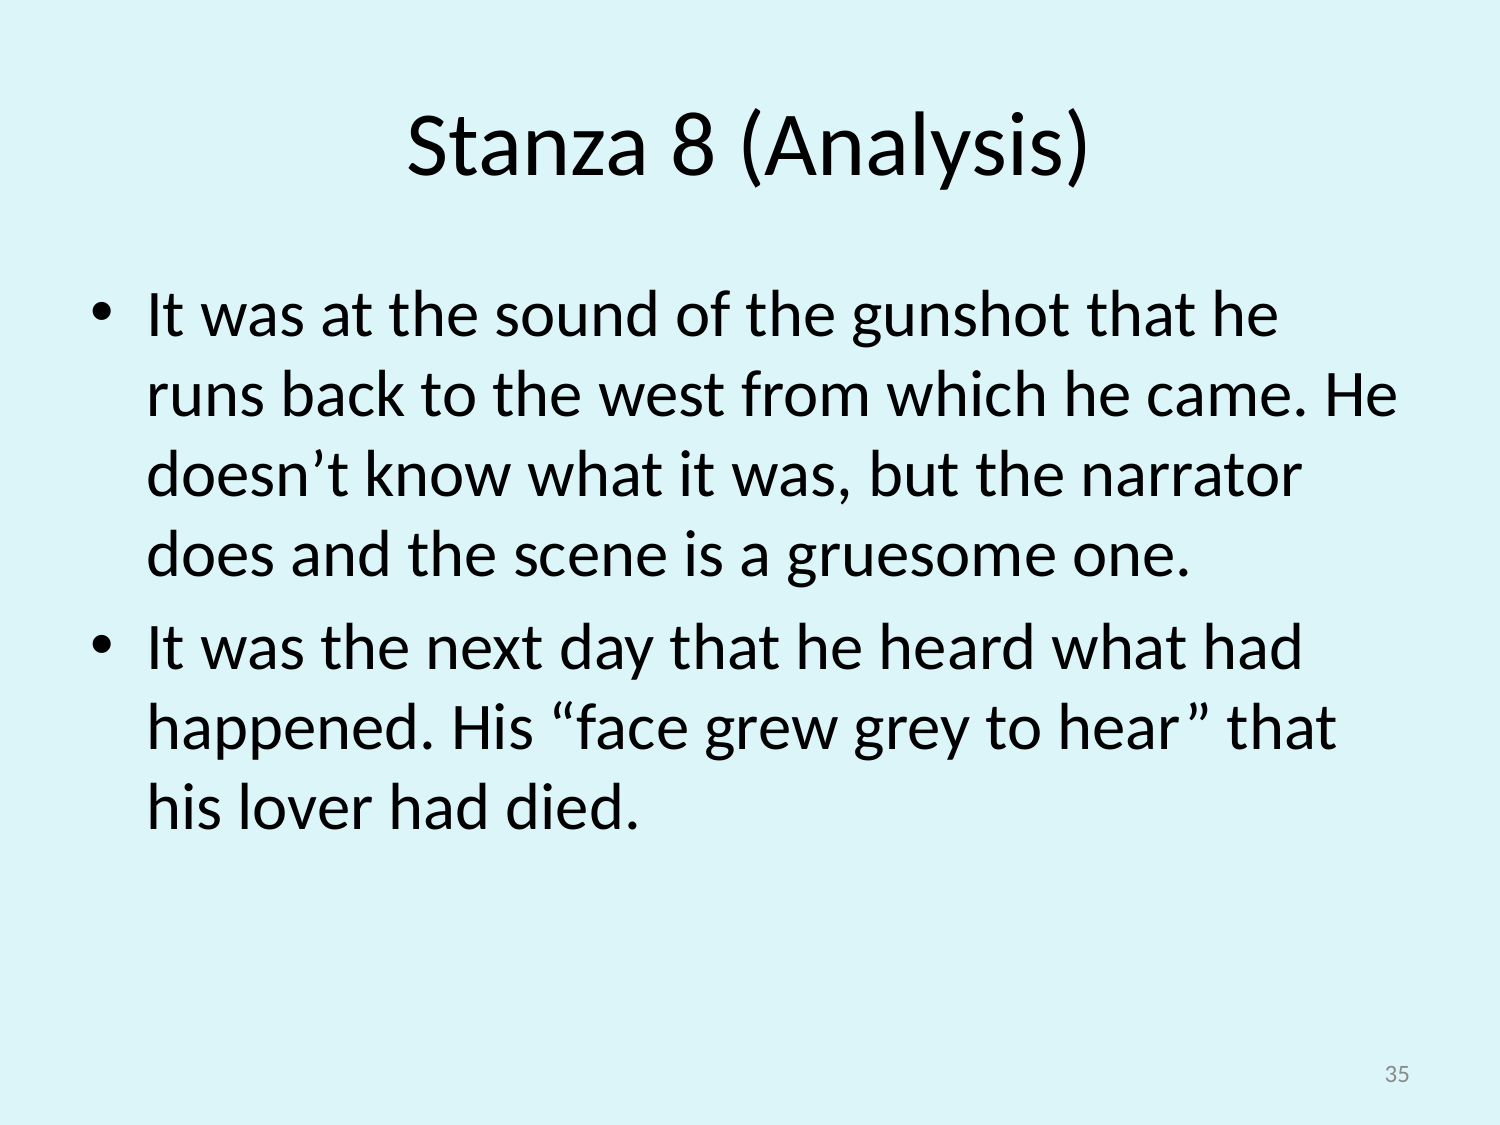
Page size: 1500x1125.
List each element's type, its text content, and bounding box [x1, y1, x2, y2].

title Stanza 8 (Analysis) [75, 45, 1425, 233]
list It was at the sound of the gunshot that he runs back to the west from which he came. He doesn’t know what it was, but the narrator does and the scene is a gruesome one. It was the next day that he heard what had happened. His “face grew grey to hear” that his lover had died. [75, 262, 1425, 1005]
slide_number 35 [1074, 1042, 1425, 1103]
